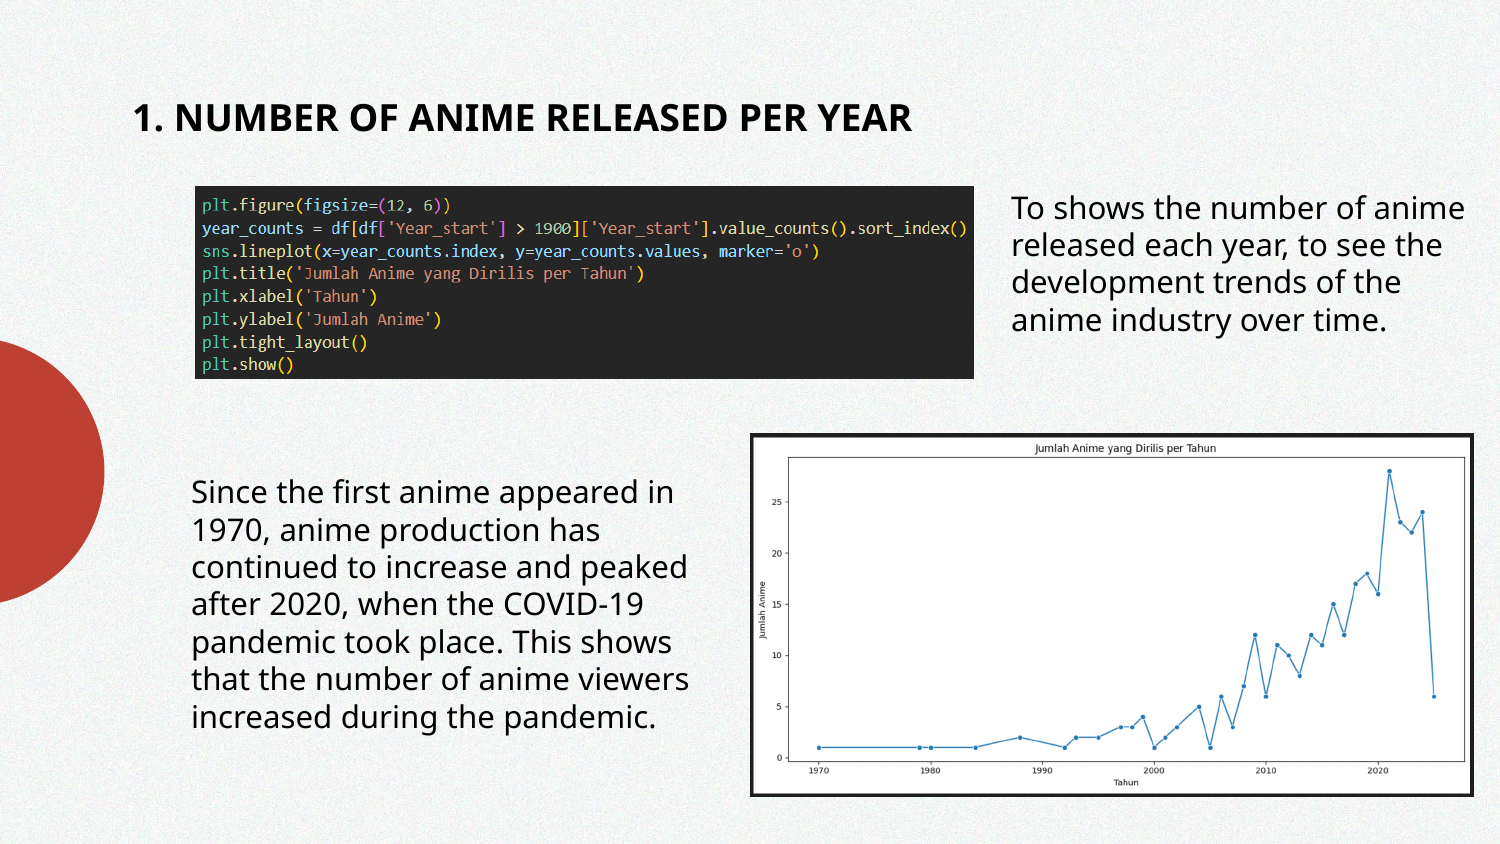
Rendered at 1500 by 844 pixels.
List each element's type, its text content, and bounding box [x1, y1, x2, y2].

list Since the first anime appeared in 1970, anime production has continued to increase and peaked after 2020, when the COVID-19 pandemic took place. This shows that the number of anime viewers increased during the pandemic. [176, 457, 741, 774]
text_box To shows the number of anime released each year, to see the development trends of the anime industry over time. [995, 172, 1483, 489]
picture [0, 0, 1500, 844]
title 1. NUMBER OF ANIME RELEASED PER YEAR [116, 78, 1127, 173]
